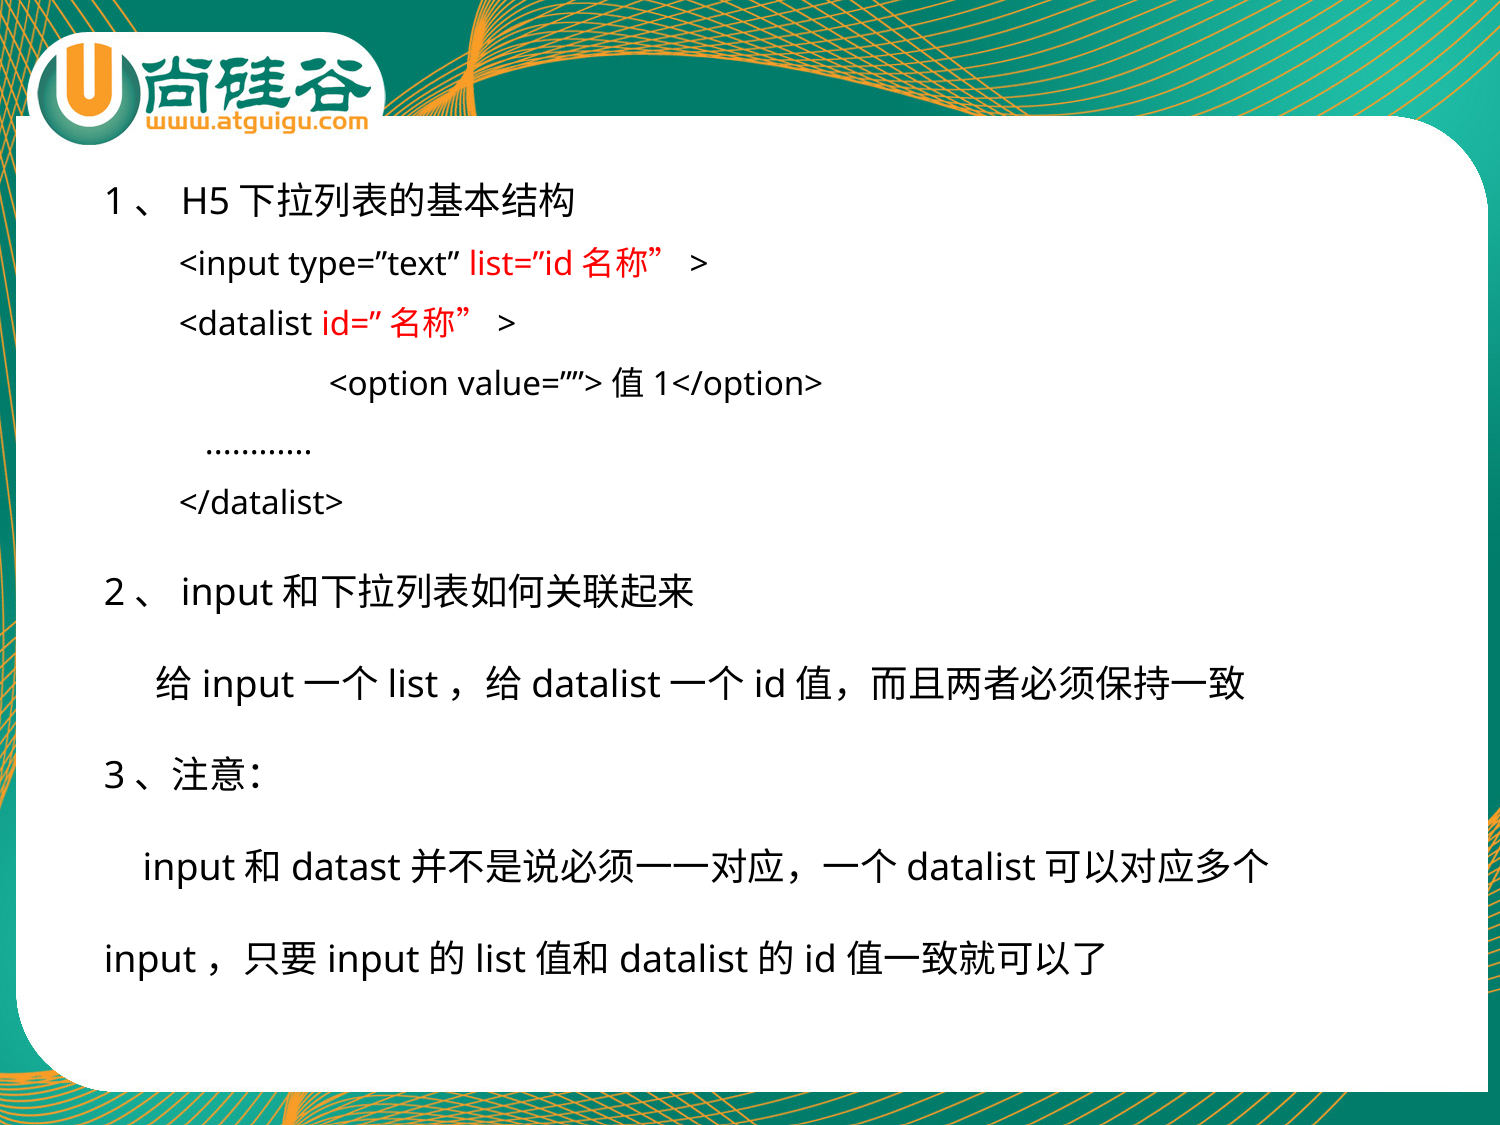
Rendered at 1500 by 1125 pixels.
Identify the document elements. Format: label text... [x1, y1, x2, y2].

picture [0, 0, 1500, 1125]
text_box 1、H5下拉列表的基本结构 <input type=”text” list=”id名称”> <datalist id=”名称”> <option value=””>值1</option> ............ </datalist> 2、input和下拉列表如何关联起来 给input一个list，给datalist一个id值，而且两者必须保持一致 3、注意： input和datast并不是说必须一一对应，一个datalist可以对应多个input，只要input的list值和datalist的id值一致就可以了 [89, 122, 1420, 987]
